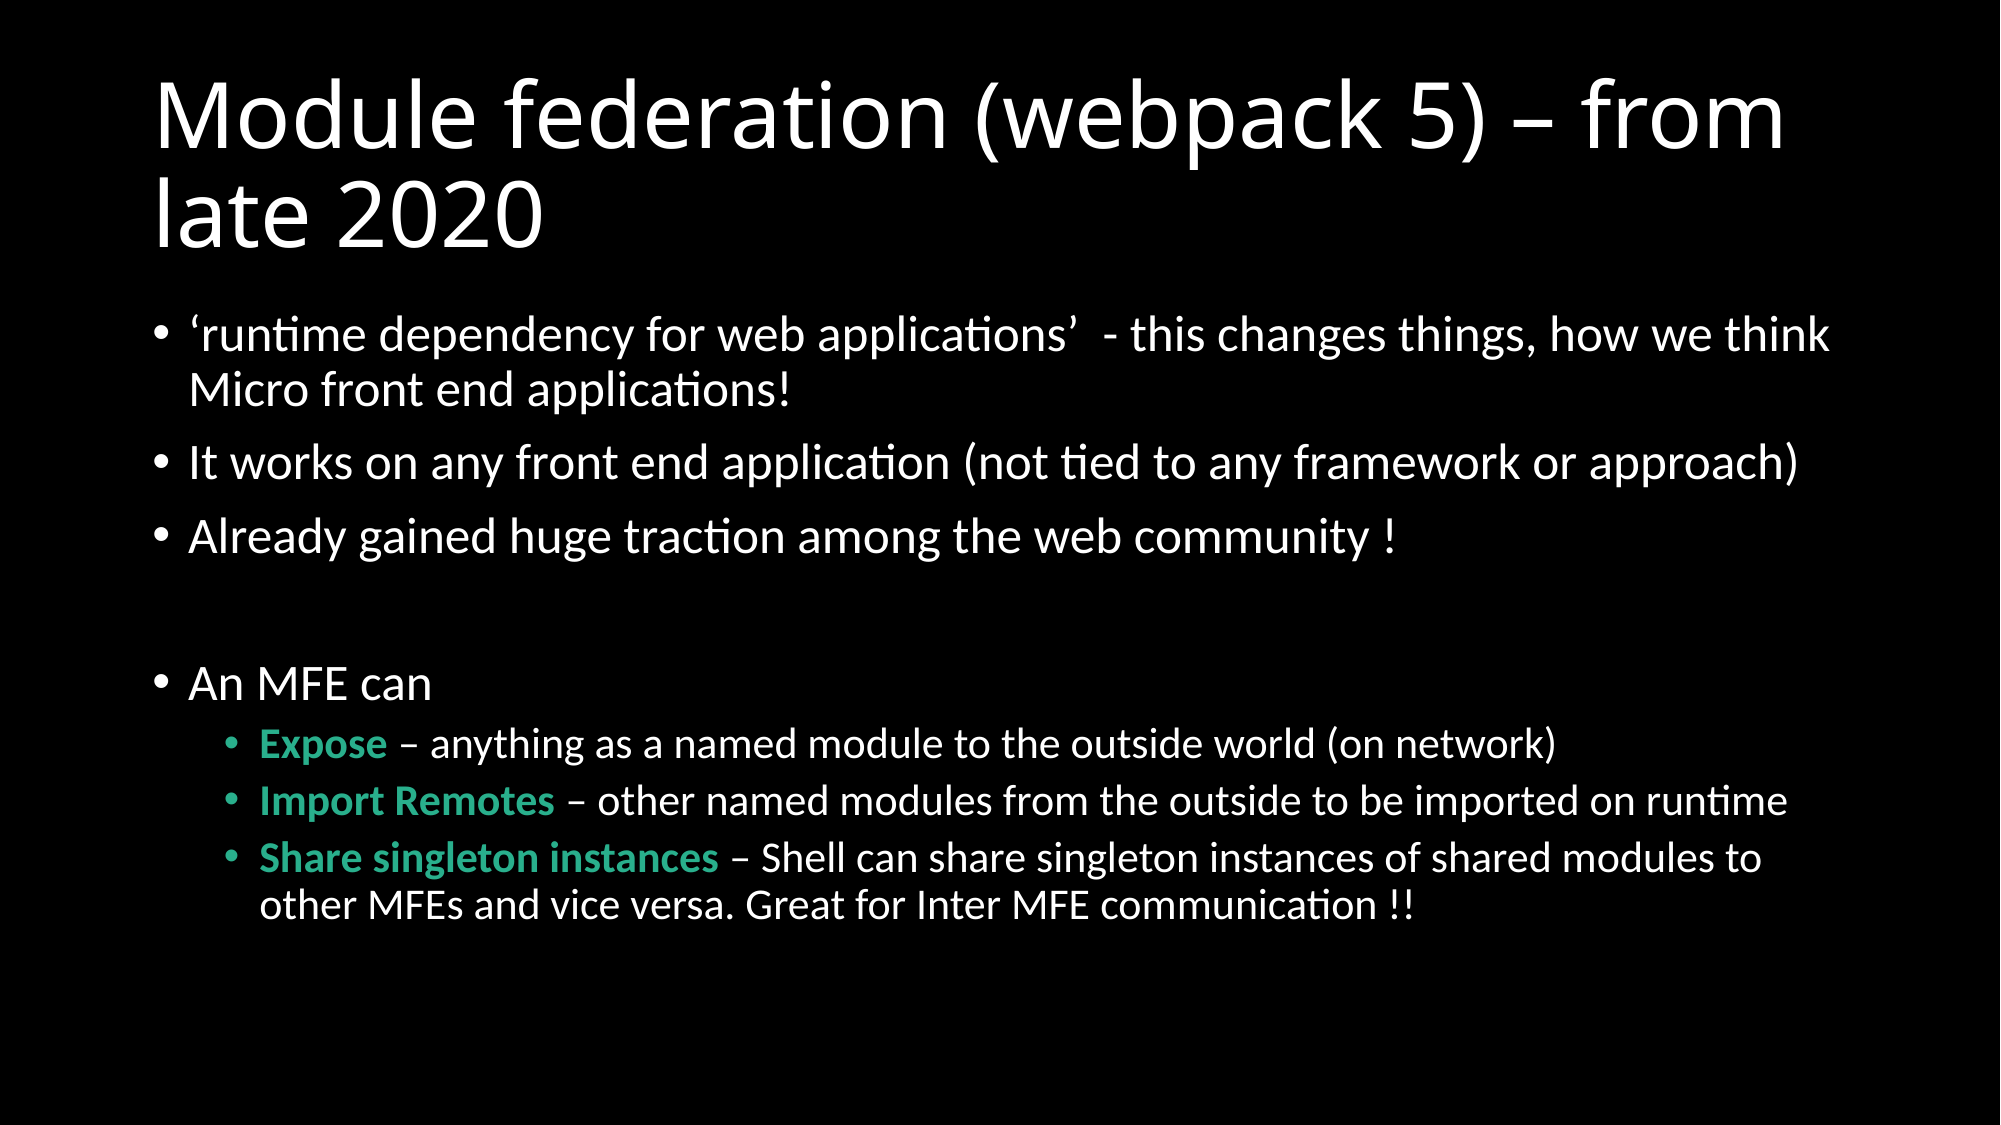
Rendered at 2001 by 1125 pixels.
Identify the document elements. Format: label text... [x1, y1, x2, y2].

list ‘runtime dependency for web applications’ - this changes things, how we think Micro front end applications! It works on any front end application (not tied to any framework or approach) Already gained huge traction among the web community ! An MFE can Expose – anything as a named module to the outside world (on network) Import Remotes – other named modules from the outside to be imported on runtime Share singleton instances – Shell can share singleton instances of shared modules to other MFEs and vice versa. Great for Inter MFE communication !! [137, 299, 1863, 1014]
title Module federation (webpack 5) – from late 2020 [137, 59, 1863, 278]
